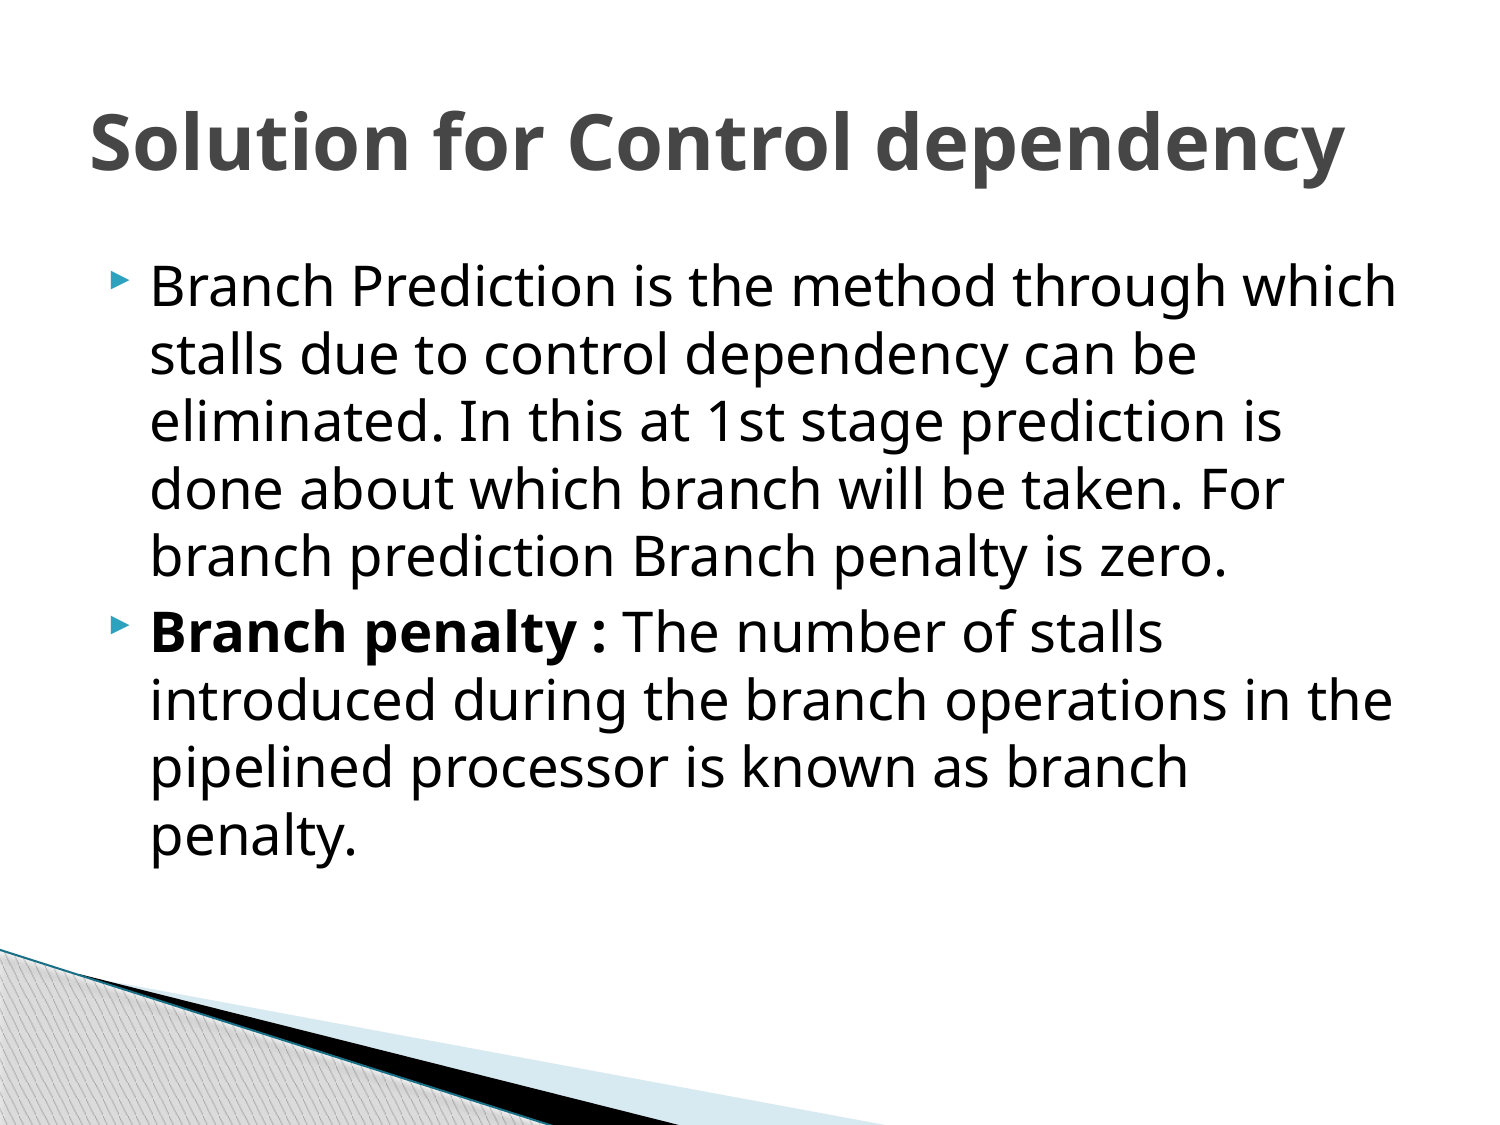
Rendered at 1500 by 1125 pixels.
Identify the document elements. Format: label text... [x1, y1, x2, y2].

title Solution for Control dependency [75, 45, 1425, 233]
list Branch Prediction is the method through which stalls due to control dependency can be eliminated. In this at 1st stage prediction is done about which branch will be taken. For branch prediction Branch penalty is zero. Branch penalty : The number of stalls introduced during the branch operations in the pipelined processor is known as branch penalty. [75, 243, 1425, 986]
